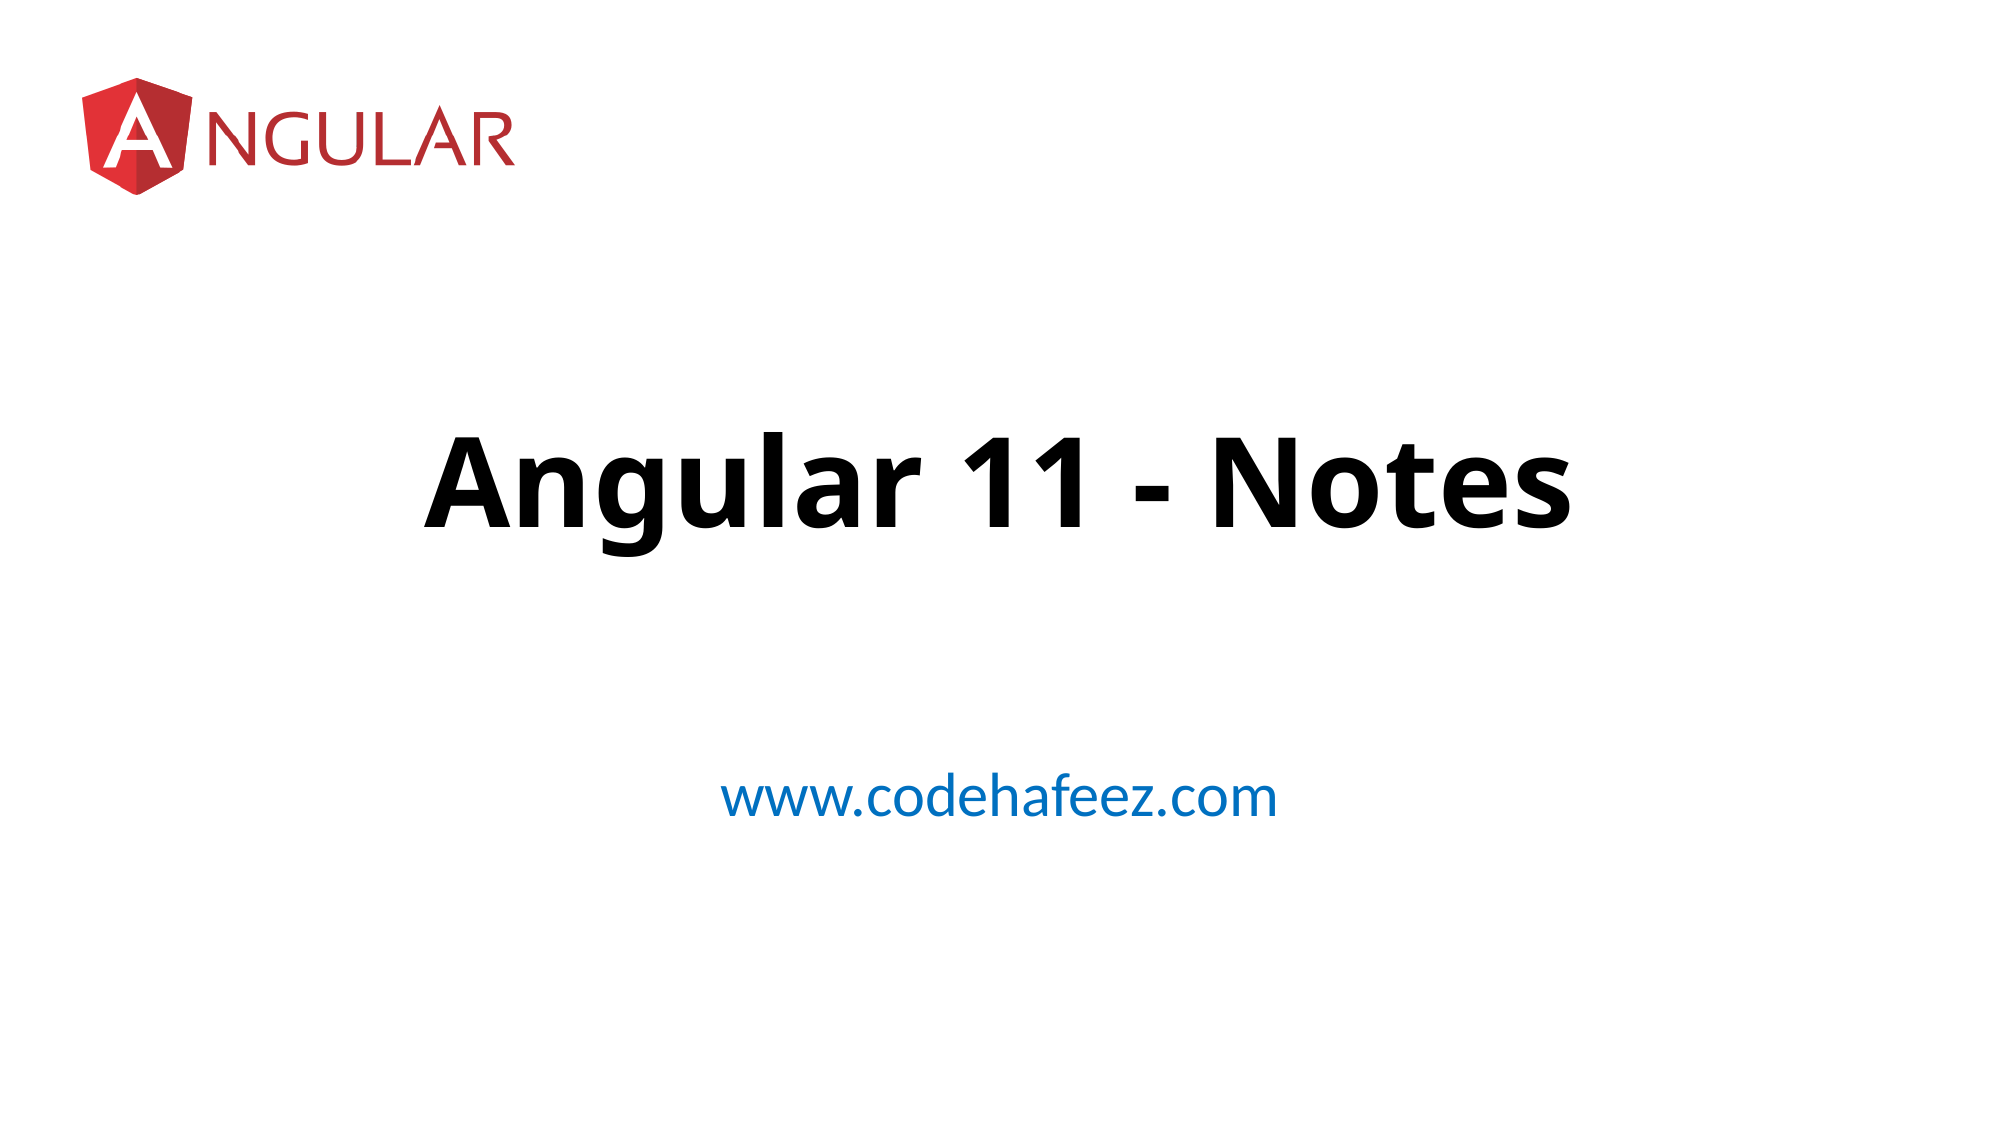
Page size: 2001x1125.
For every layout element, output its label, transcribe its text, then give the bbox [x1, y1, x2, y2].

subtitle www.codehafeez.com [576, 755, 1424, 839]
title Angular 11 - Notes [249, 386, 1750, 563]
picture [61, 72, 534, 203]
